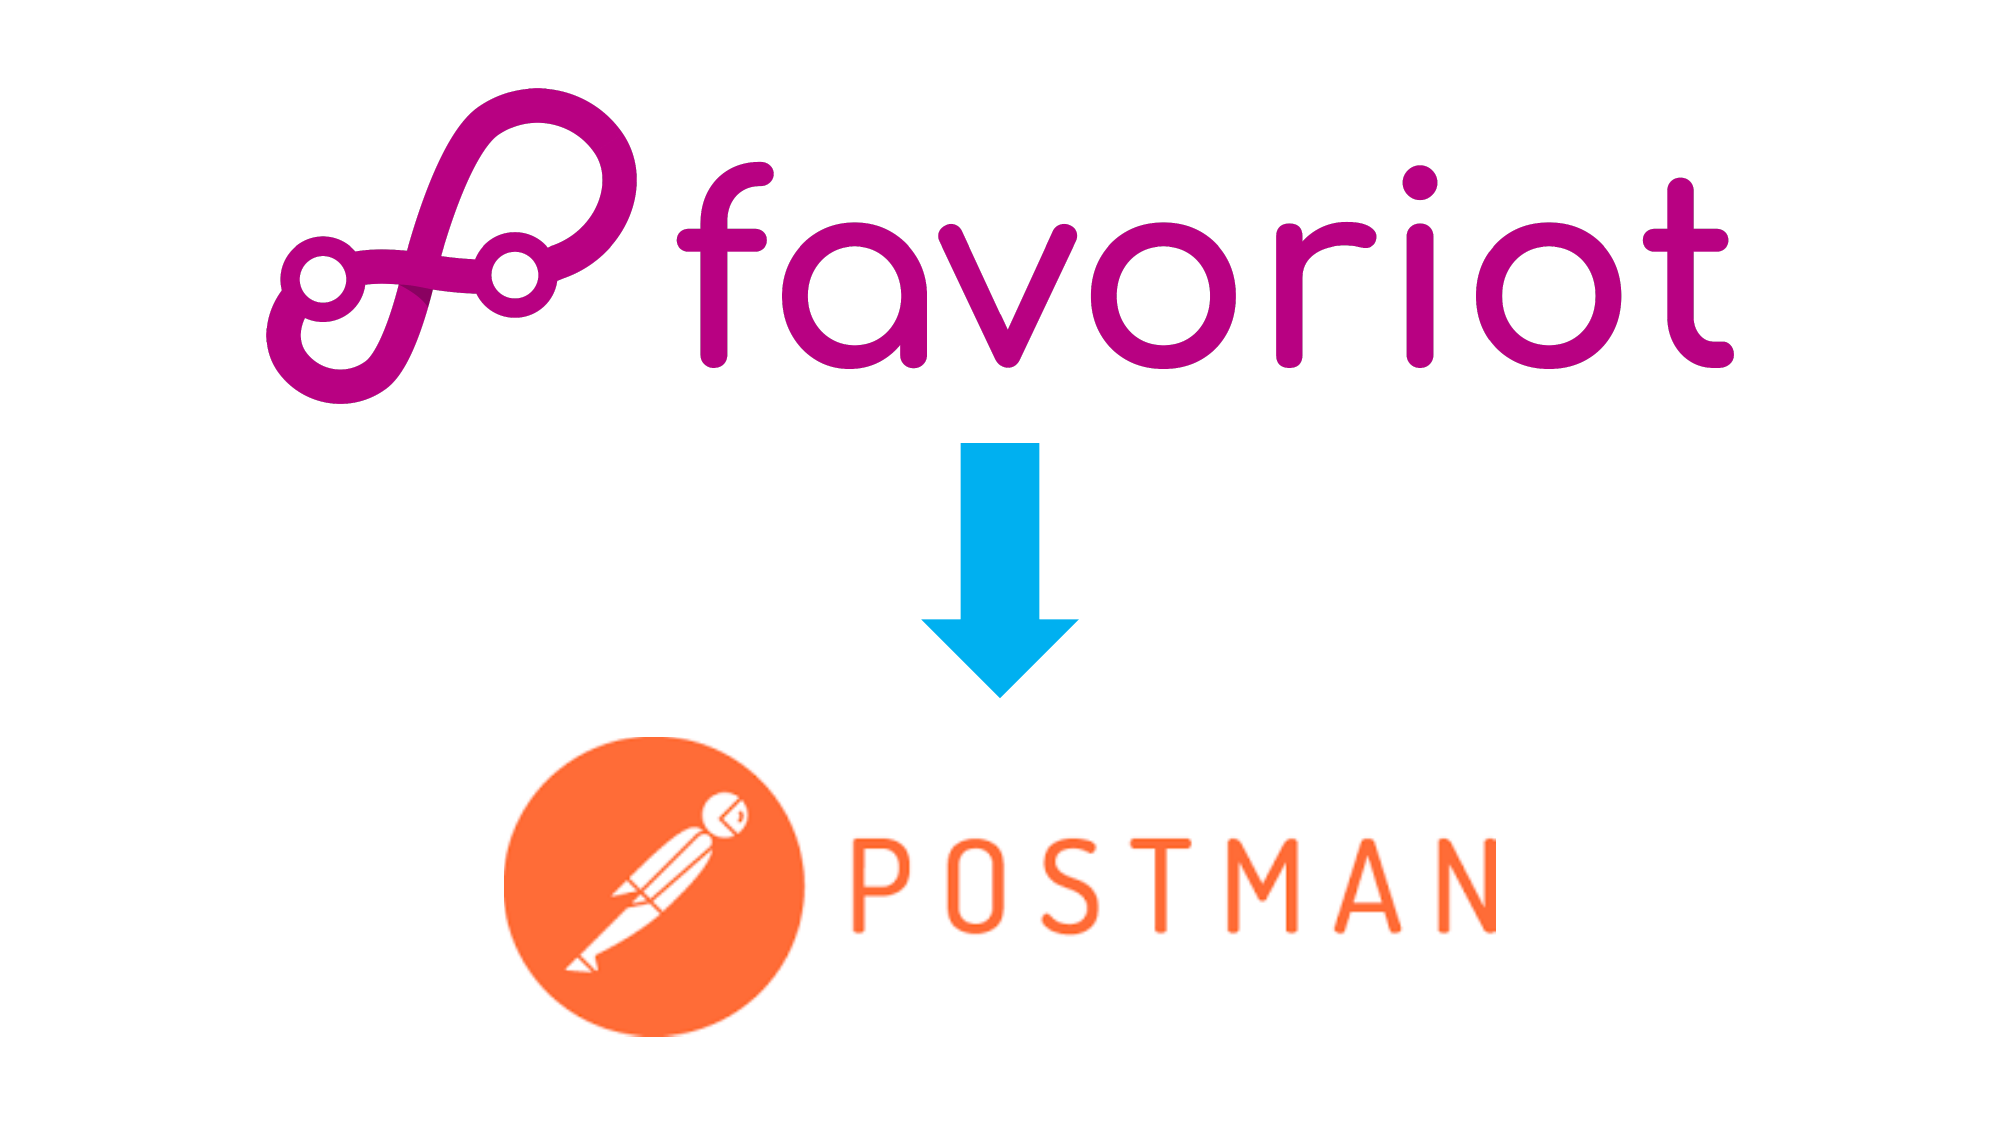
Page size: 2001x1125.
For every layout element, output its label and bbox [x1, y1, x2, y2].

text_box [917, 441, 1083, 701]
picture [266, 88, 1734, 405]
picture [504, 737, 1496, 1037]
